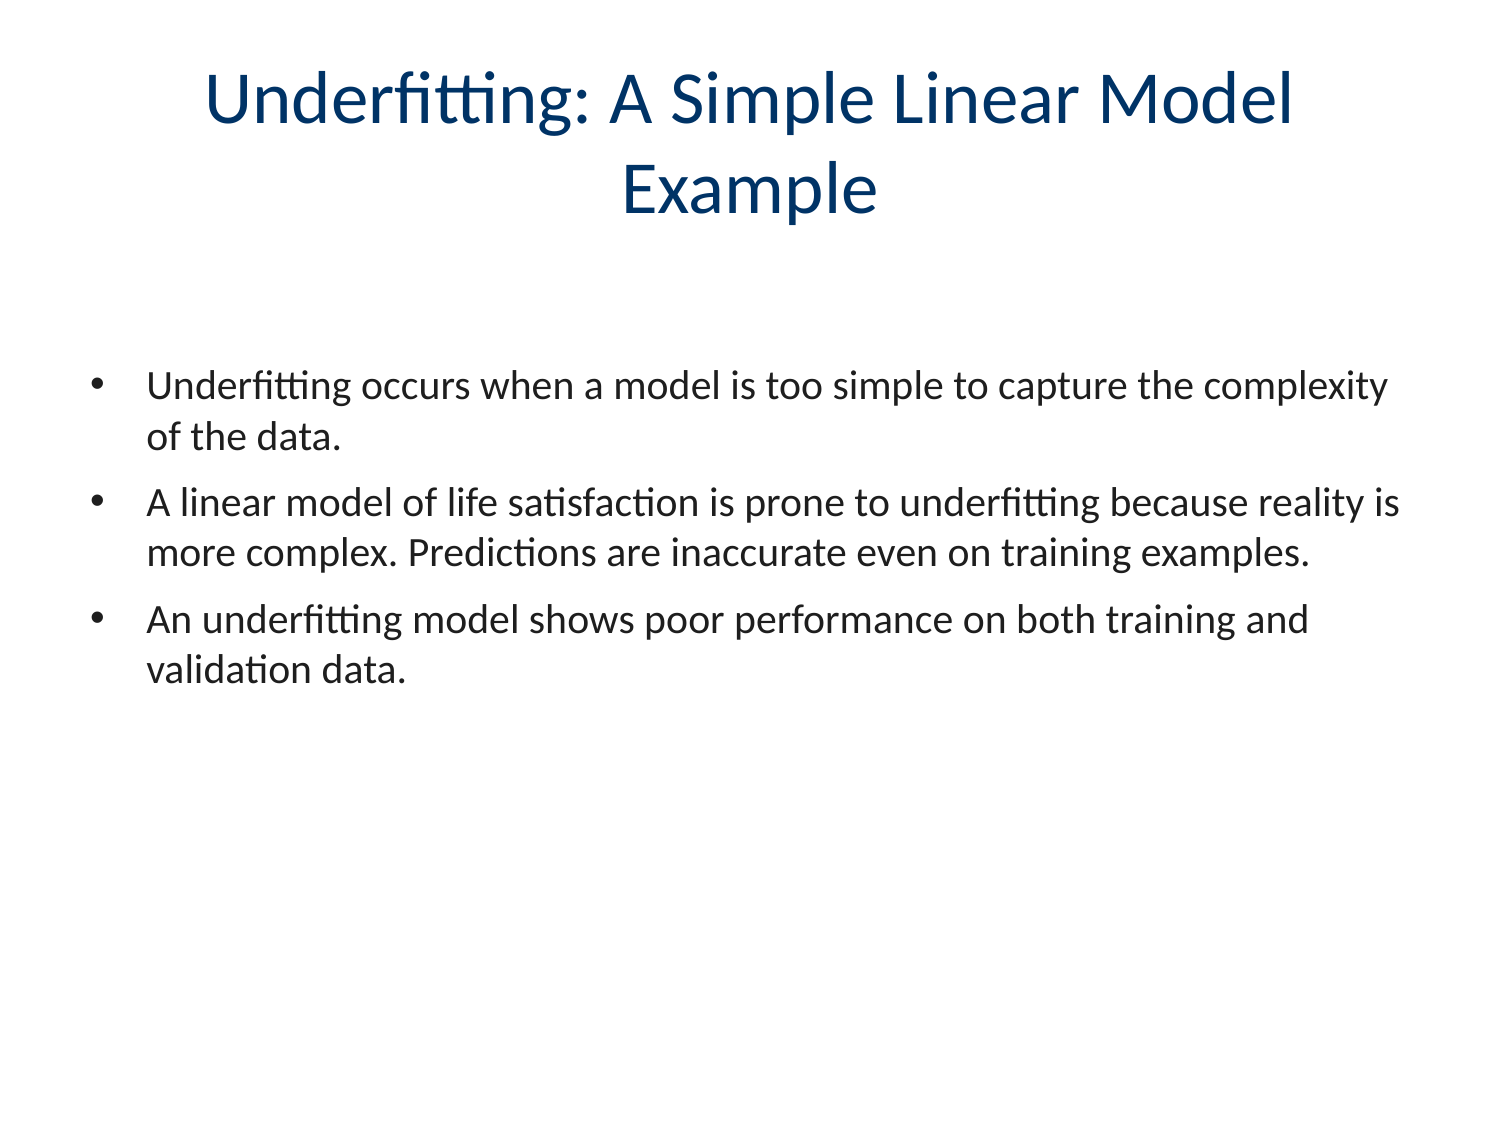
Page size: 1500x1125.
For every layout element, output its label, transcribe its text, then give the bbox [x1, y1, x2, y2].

list Underfitting occurs when a model is too simple to capture the complexity of the data. A linear model of life satisfaction is prone to underfitting because reality is more complex. Predictions are inaccurate even on training examples. An underfitting model shows poor performance on both training and validation data. [75, 262, 1425, 1005]
title Underfitting: A Simple Linear Model Example [75, 45, 1425, 233]
